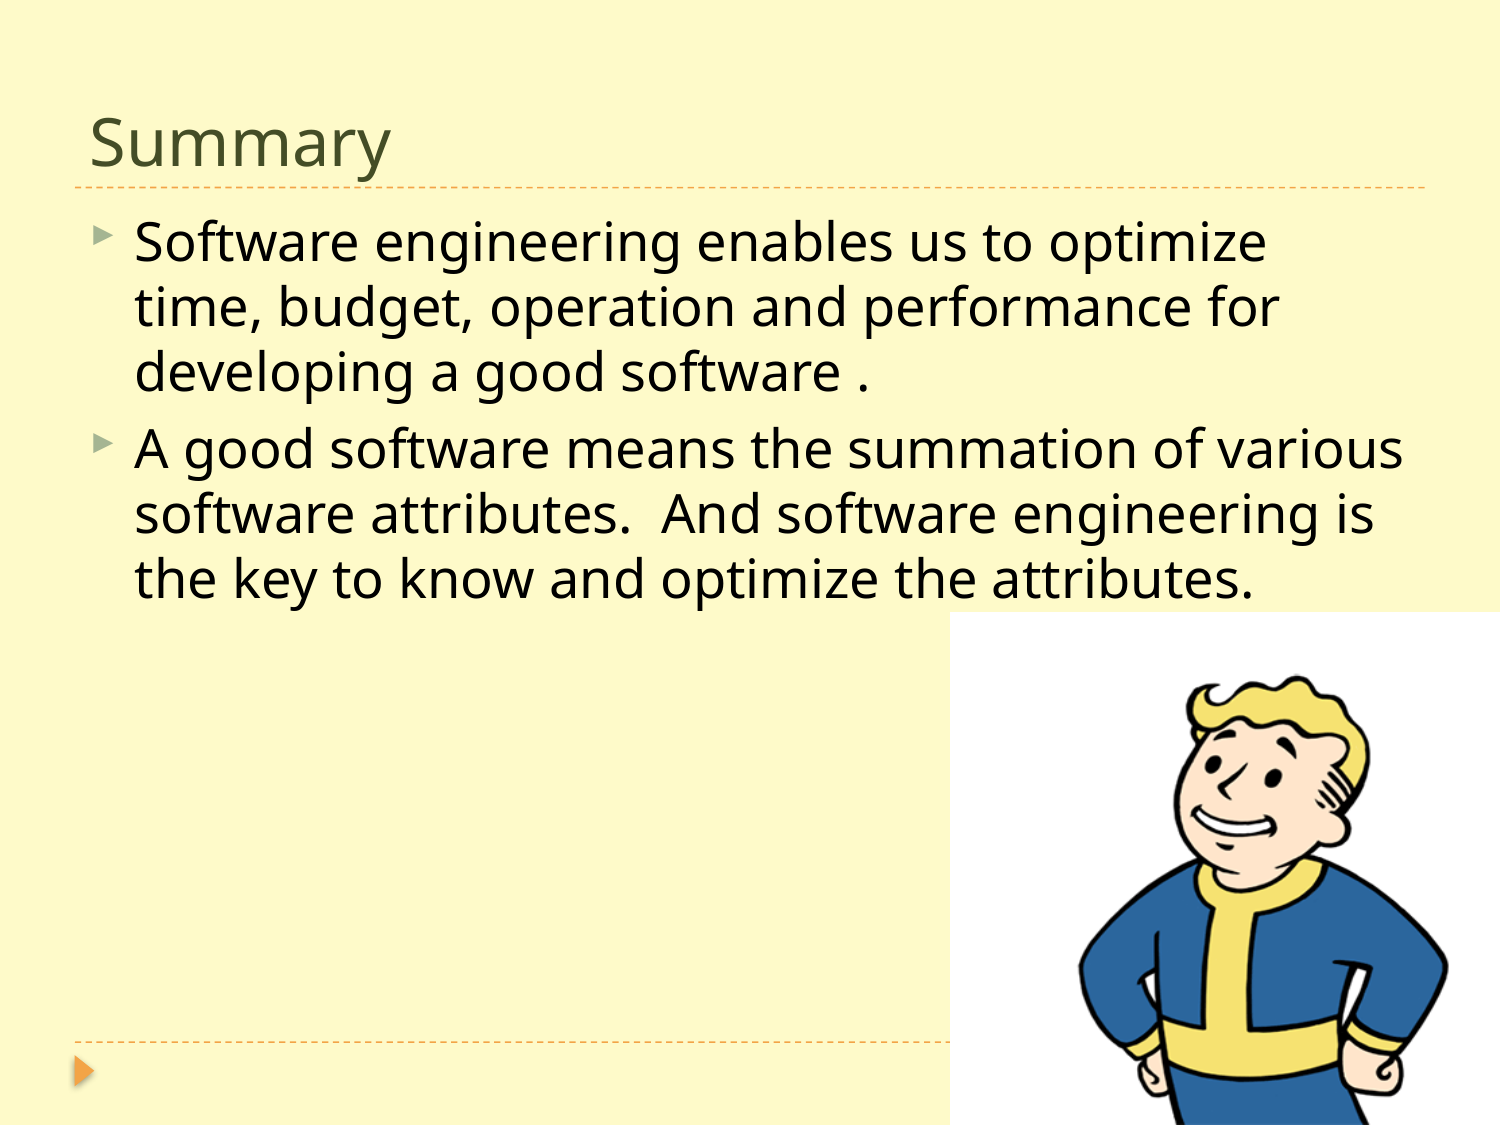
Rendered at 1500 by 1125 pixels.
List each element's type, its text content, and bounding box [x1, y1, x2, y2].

list Software engineering enables us to optimize time, budget, operation and performance for developing a good software . A good software means the summation of various software attributes. And software engineering is the key to know and optimize the attributes. [75, 200, 1425, 1010]
picture [949, 612, 1500, 1125]
title Summary [75, 24, 1425, 188]
